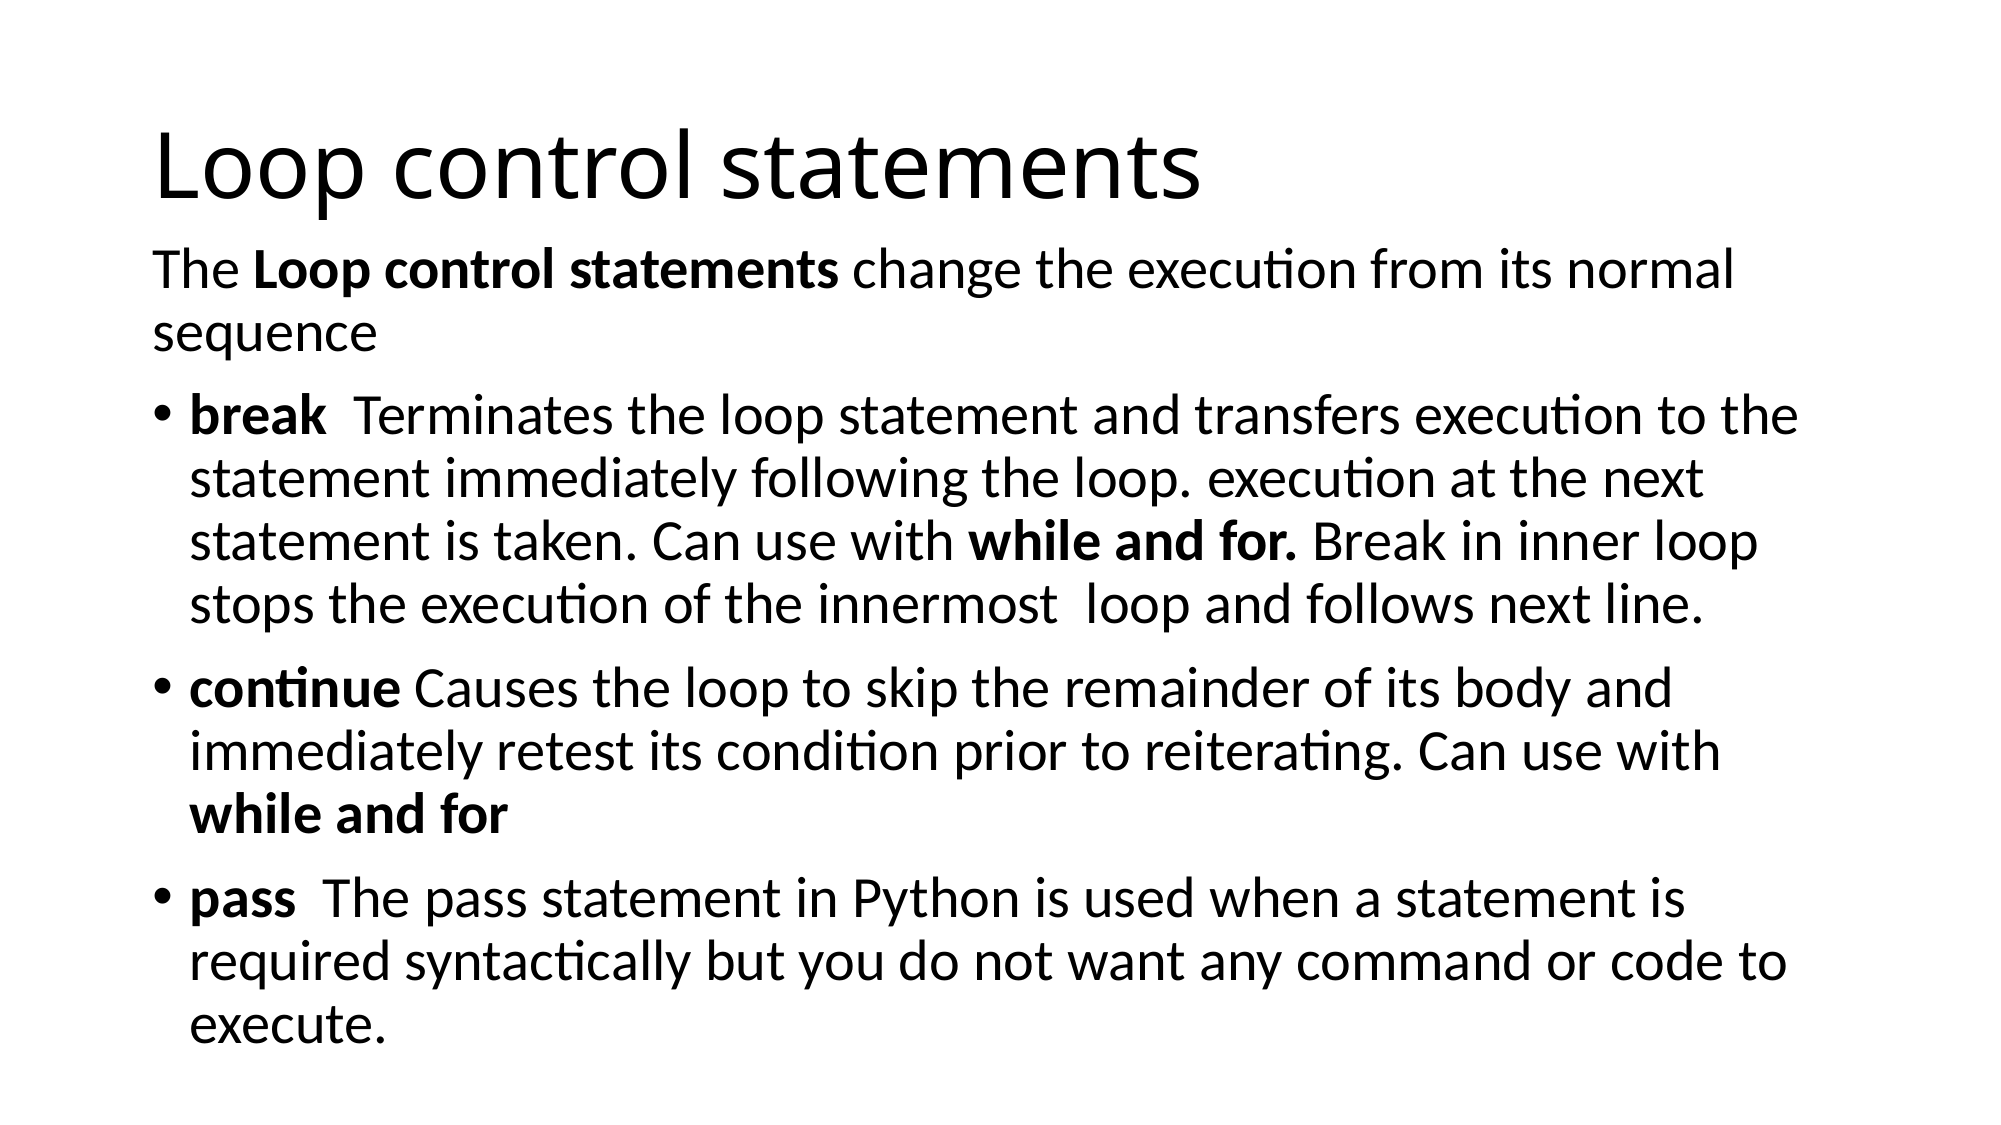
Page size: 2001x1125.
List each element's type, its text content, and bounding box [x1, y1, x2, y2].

title Loop control statements [137, 59, 1863, 230]
list The Loop control statements change the execution from its normal sequence break Terminates the loop statement and transfers execution to the statement immediately following the loop. execution at the next statement is taken. Can use with while and for. Break in inner loop stops the execution of the innermost loop and follows next line. continue Causes the loop to skip the remainder of its body and immediately retest its condition prior to reiterating. Can use with while and for pass The pass statement in Python is used when a statement is required syntactically but you do not want any command or code to execute. [137, 230, 1863, 1095]
